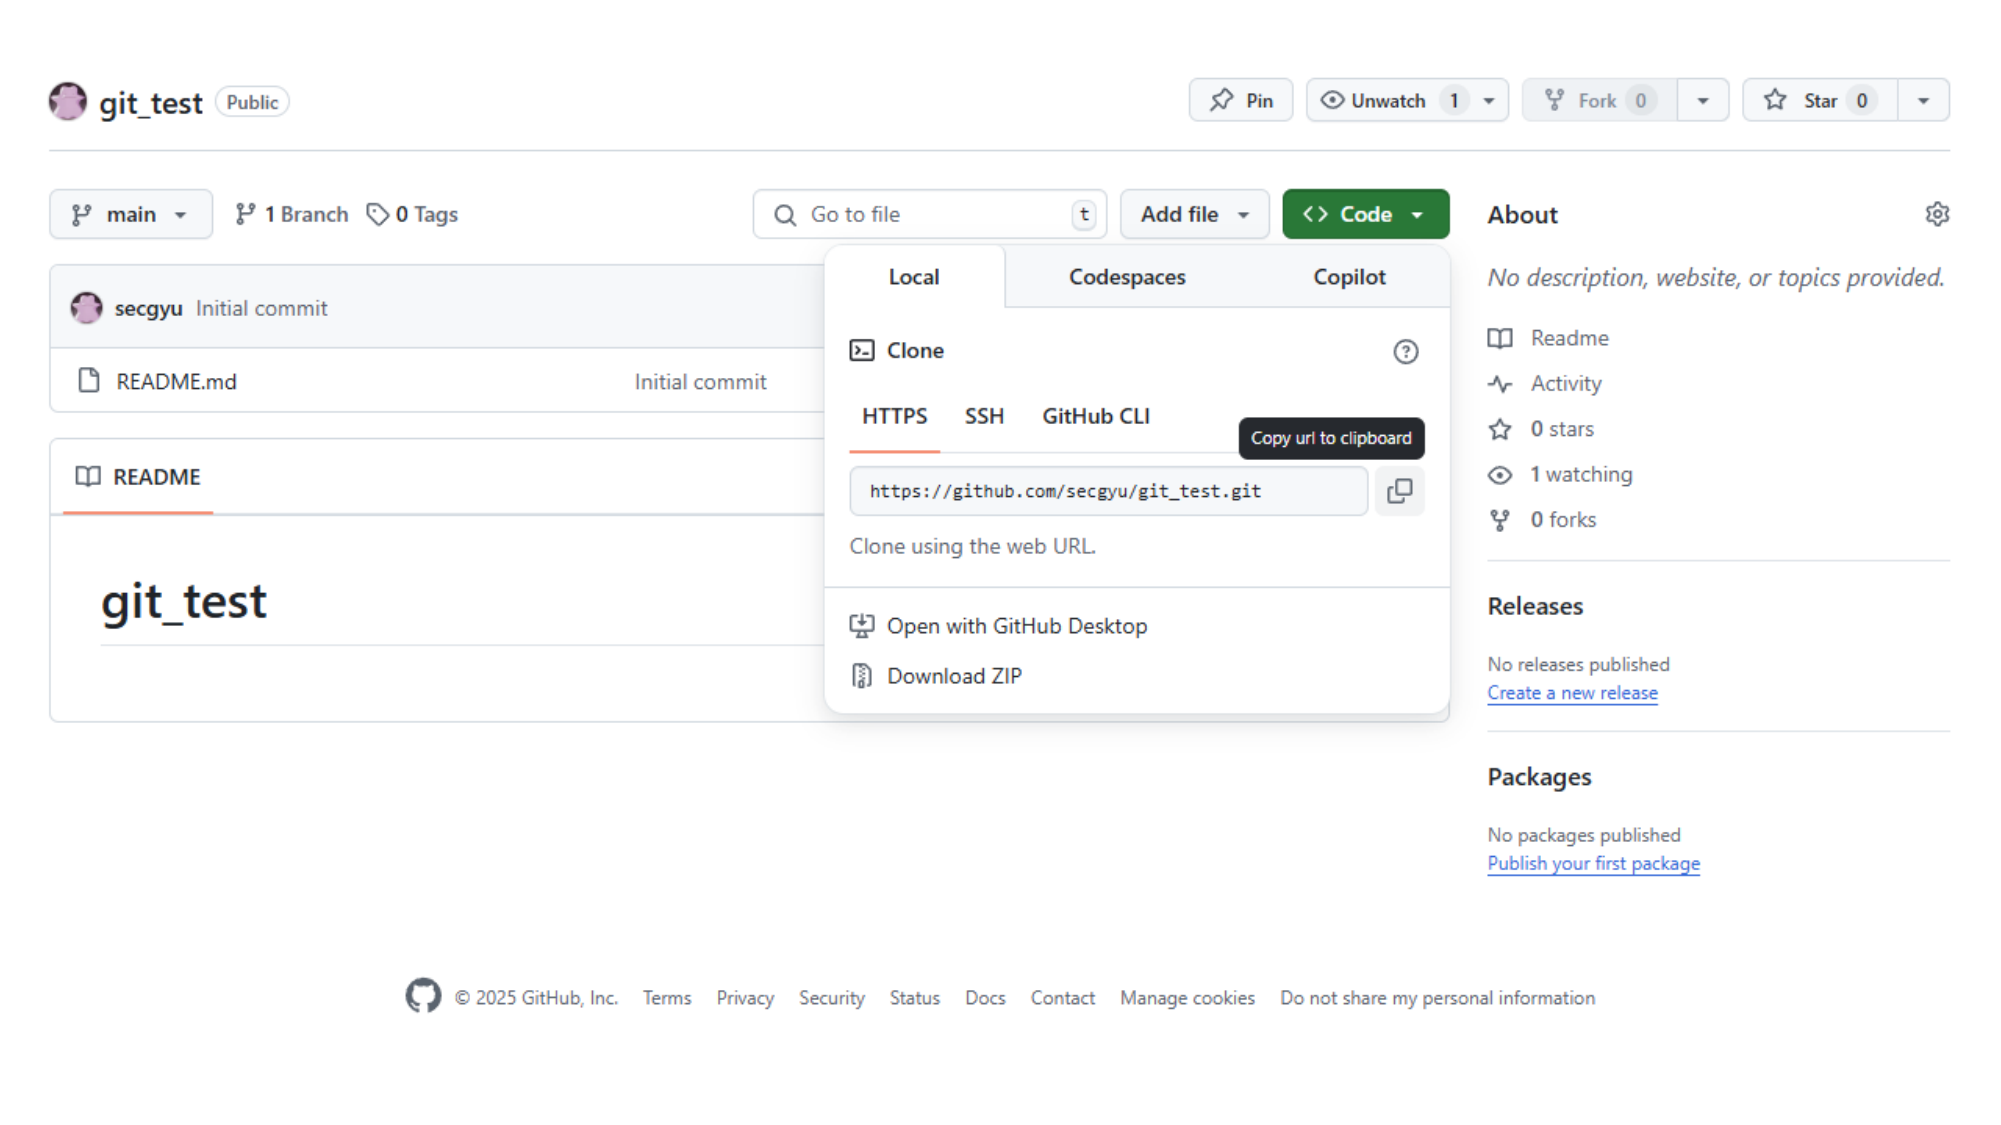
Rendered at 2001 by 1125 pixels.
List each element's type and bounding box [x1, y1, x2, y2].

picture [26, 53, 1974, 1072]
